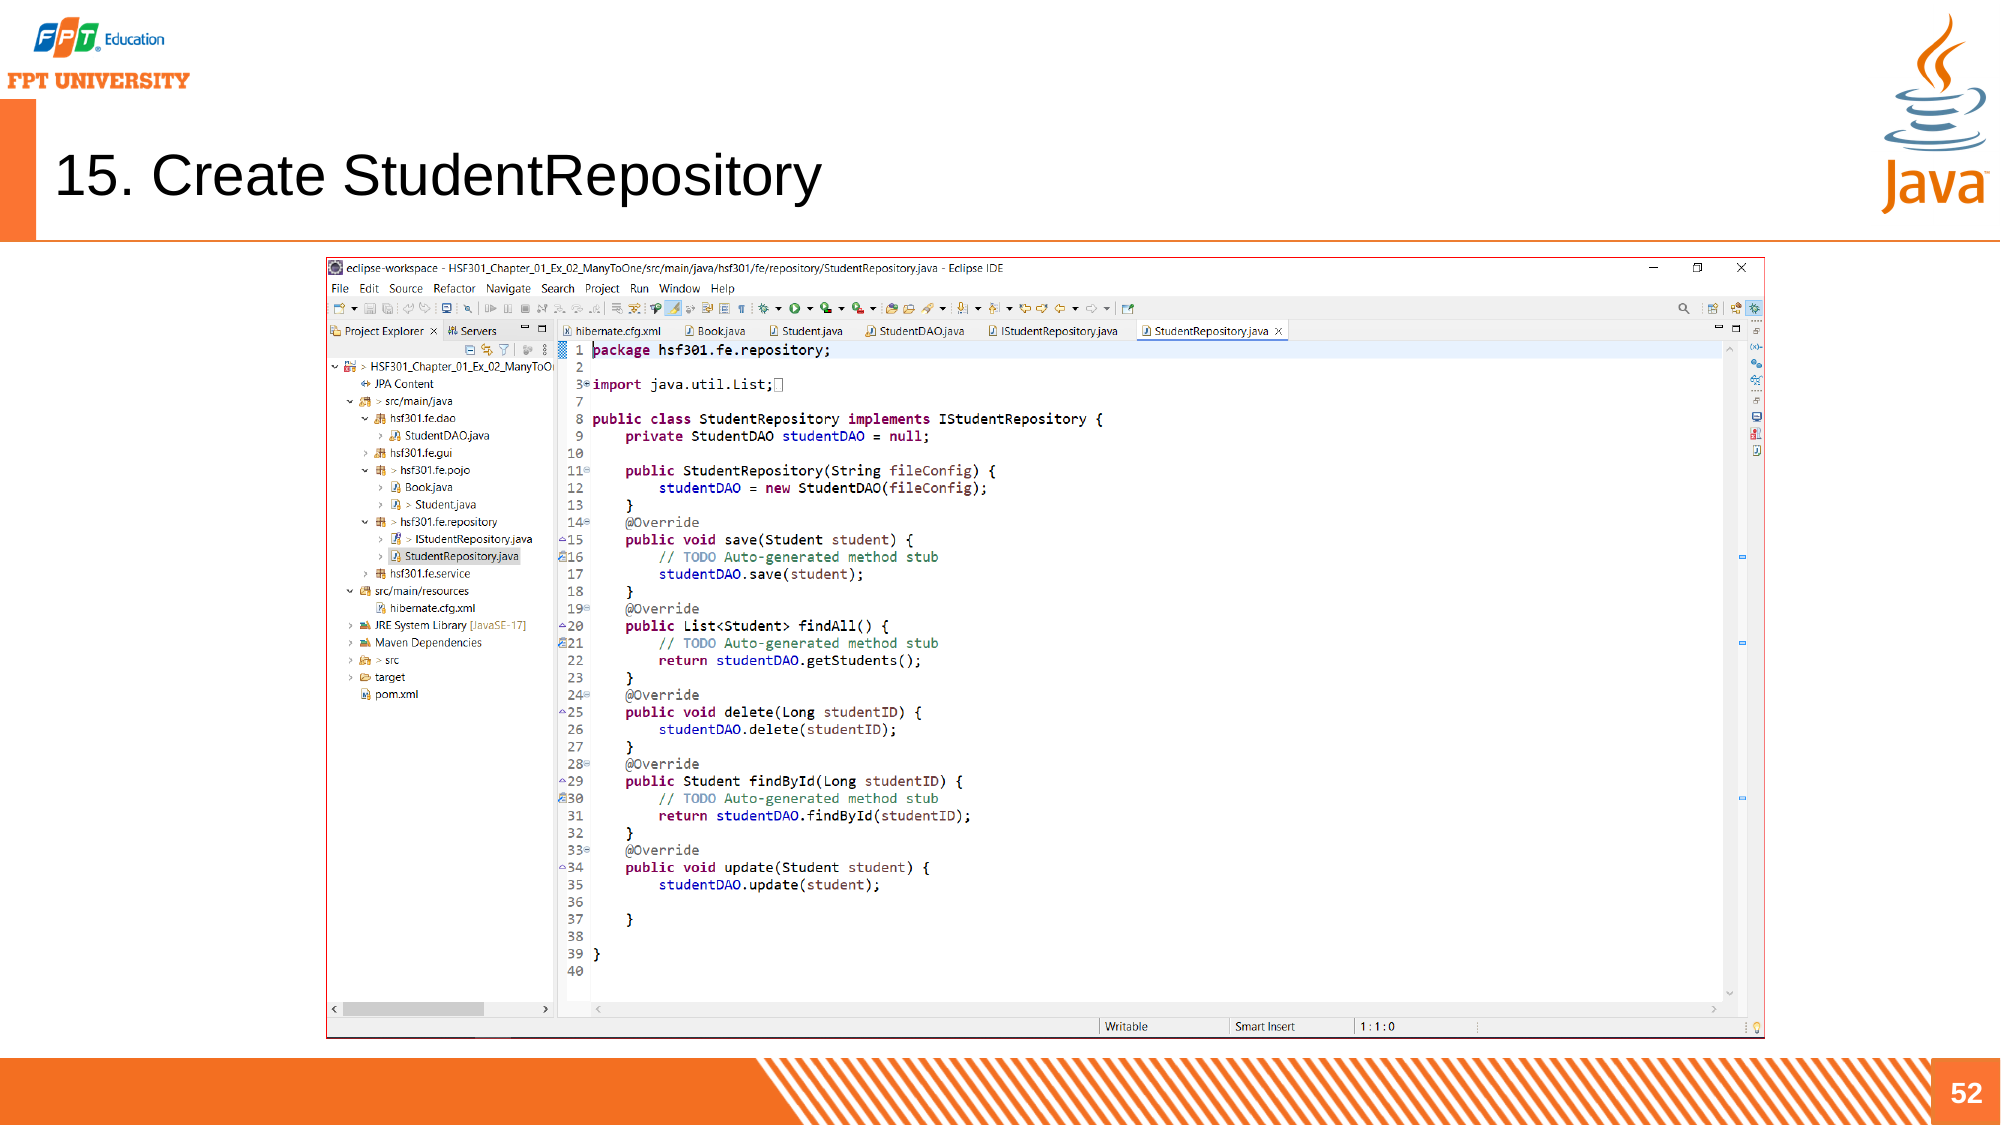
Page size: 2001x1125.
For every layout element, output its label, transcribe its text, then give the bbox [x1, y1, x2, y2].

title 15. Create StudentRepository [39, 123, 1872, 230]
picture [1868, 4, 2000, 226]
picture [0, 1058, 1934, 1125]
picture [0, 2, 197, 99]
picture [326, 257, 1765, 1040]
slide_number 52 [1933, 1059, 2000, 1124]
